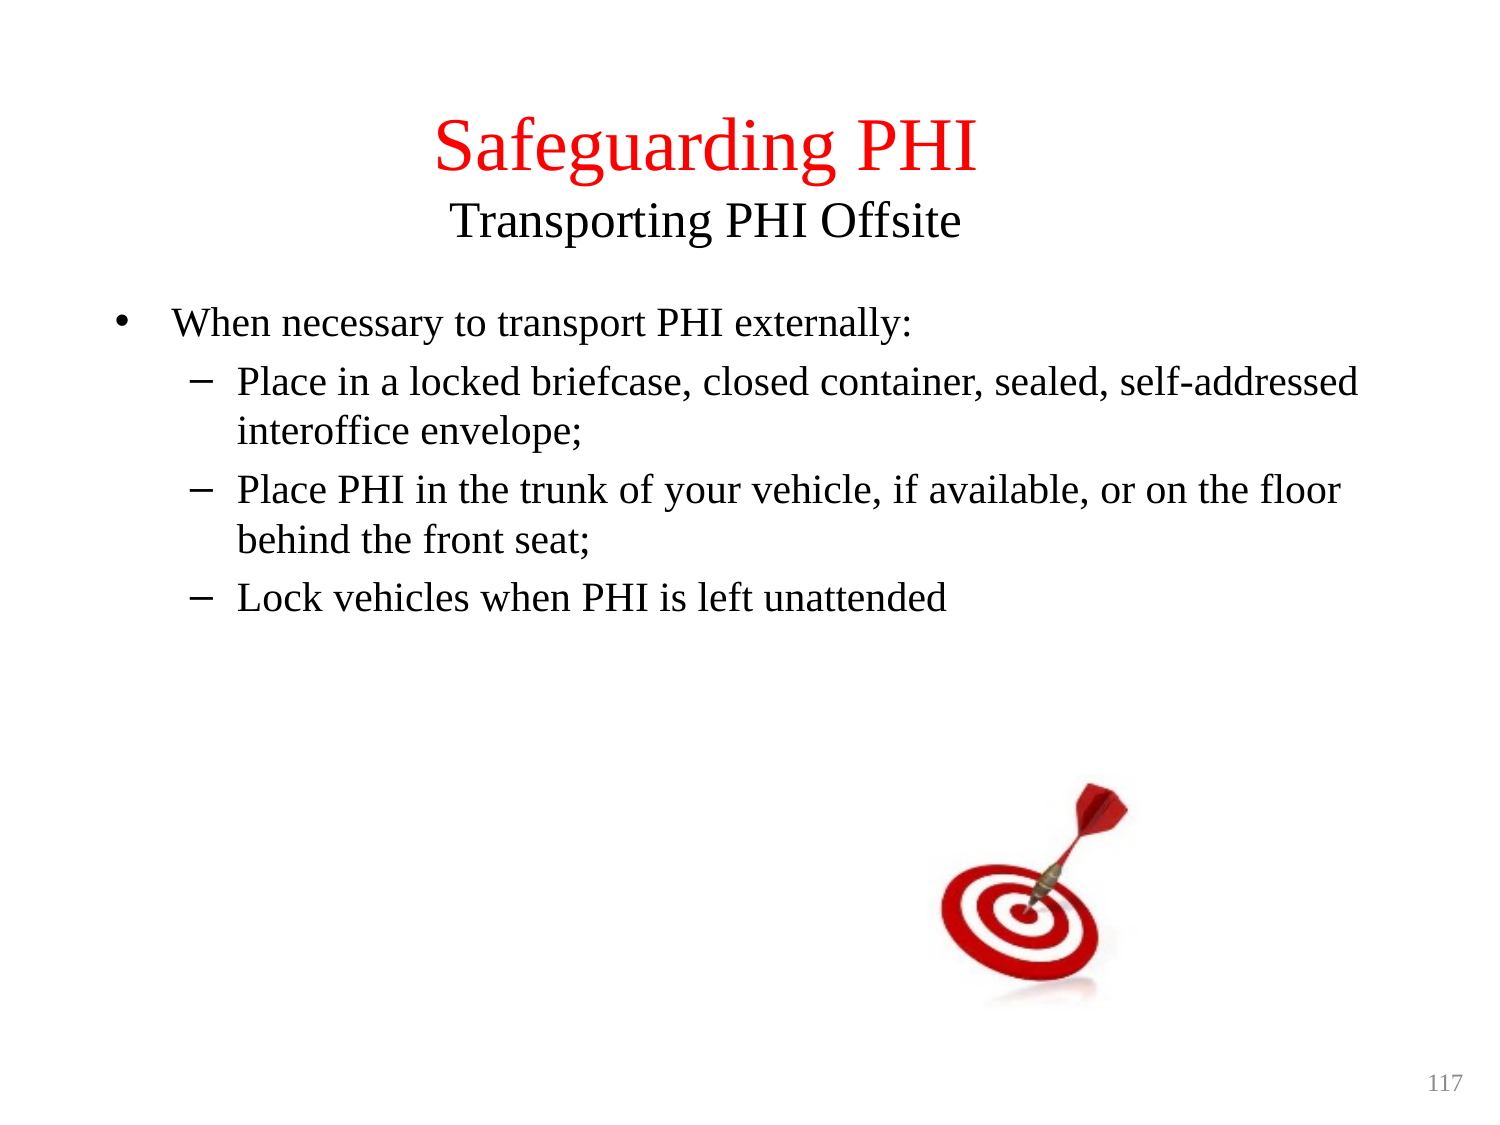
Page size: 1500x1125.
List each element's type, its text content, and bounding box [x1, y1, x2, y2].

title Safeguarding PHI Transporting PHI Offsite [312, 87, 1100, 255]
list When necessary to transport PHI externally: Place in a locked briefcase, closed container, sealed, self-addressed interoffice envelope; Place PHI in the trunk of your vehicle, if available, or on the floor behind the front seat; Lock vehicles when PHI is left unattended [99, 287, 1408, 813]
slide_number 117 [1400, 1051, 1479, 1112]
picture [899, 774, 1163, 1011]
